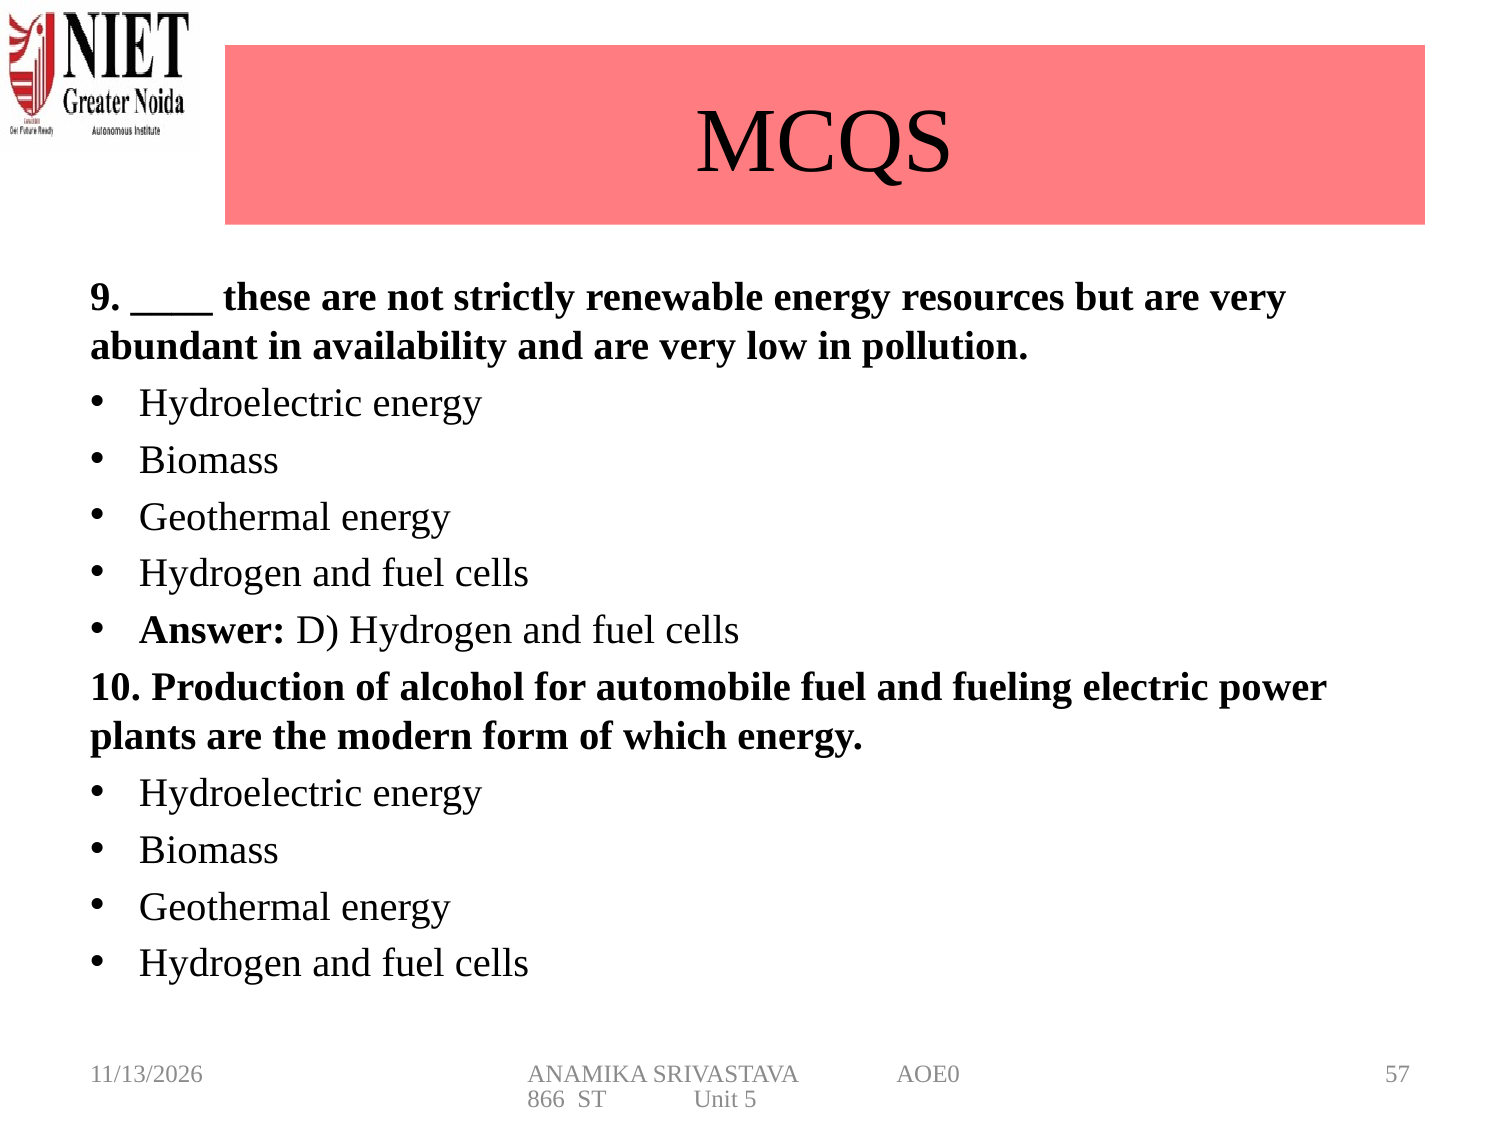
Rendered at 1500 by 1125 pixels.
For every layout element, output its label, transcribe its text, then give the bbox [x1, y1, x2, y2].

list 9. ____ these are not strictly renewable energy resources but are very abundant in availability and are very low in pollution. Hydroelectric energy Biomass Geothermal energy Hydrogen and fuel cells Answer: D) Hydrogen and fuel cells 10. Production of alcohol for automobile fuel and fueling electric power plants are the modern form of which energy. Hydroelectric energy Biomass Geothermal energy Hydrogen and fuel cells [75, 262, 1425, 1005]
picture [0, 0, 200, 153]
title MCQS [225, 45, 1425, 225]
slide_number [75, 1042, 425, 1103]
footer ANAMIKA SRIVASTAVA AOE0866 ST Unit 5 [512, 1042, 988, 1103]
slide_number 57 [1074, 1042, 1425, 1103]
